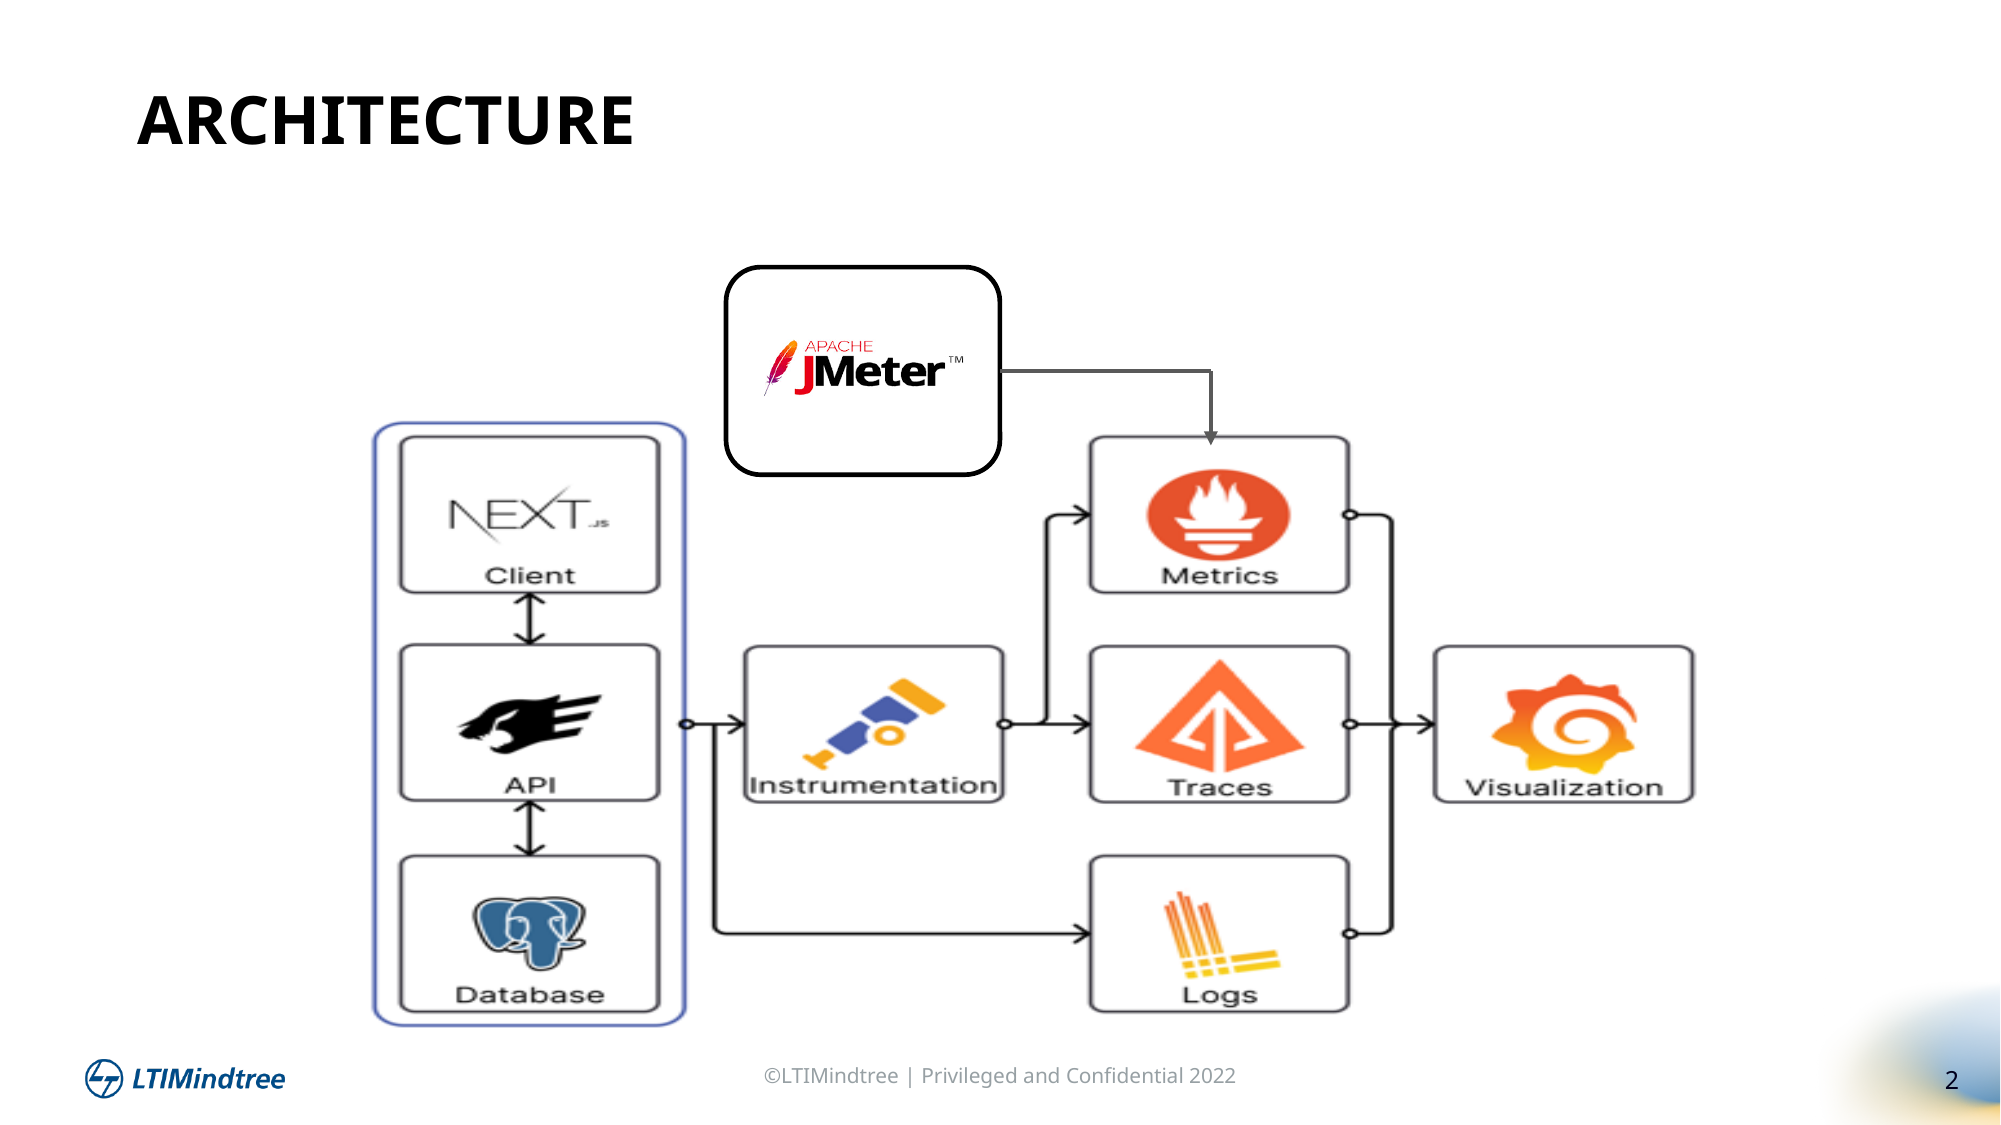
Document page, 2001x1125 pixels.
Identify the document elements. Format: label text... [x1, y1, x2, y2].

picture [1774, 966, 2001, 1125]
text_box [724, 266, 1001, 380]
list ARCHITECTURE [87, 80, 1913, 190]
picture [299, 279, 1764, 1059]
